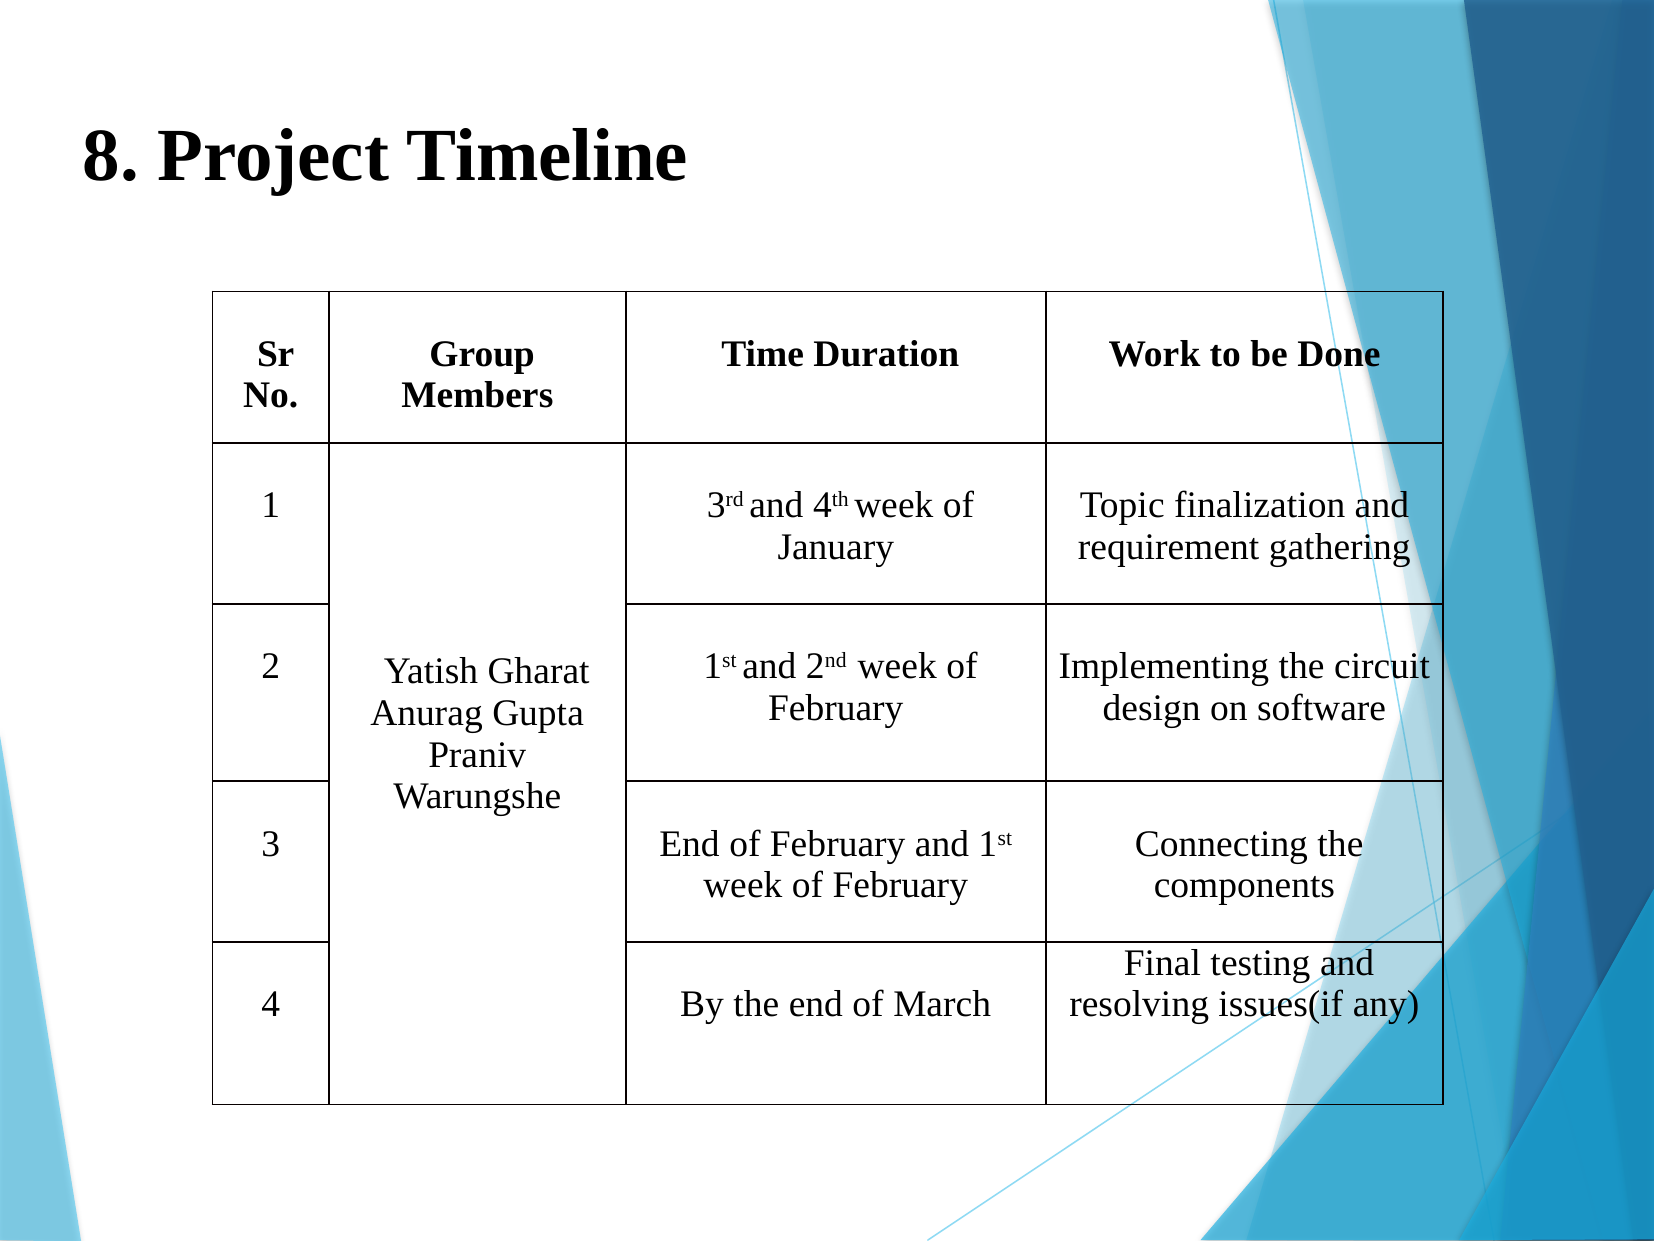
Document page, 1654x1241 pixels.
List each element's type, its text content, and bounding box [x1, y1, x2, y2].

table_header Sr No. [213, 292, 328, 442]
table_header Work to be Done [1047, 292, 1442, 442]
table_cell Implementing the circuit design on software [1047, 605, 1442, 780]
table_cell Topic finalization and requirement gathering [1047, 444, 1442, 603]
table_cell Final testing and resolving issues(if any) [1047, 943, 1442, 1104]
table_cell End of February and 1st week of February [627, 782, 1045, 941]
table_cell 1st and 2nd week of February [627, 605, 1045, 780]
table_cell 3 [213, 782, 328, 941]
table_cell 3rd and 4th week of January [627, 444, 1045, 603]
text_box [82, 230, 1571, 1166]
table_cell Yatish Gharat Anurag Gupta Praniv Warungshe [330, 444, 625, 1104]
table_header Time Duration [627, 292, 1045, 442]
table_cell Connecting the components [1047, 782, 1442, 941]
text_box 8. Project Timeline [82, 49, 1571, 230]
table_cell 4 [213, 943, 328, 1104]
table_cell 2 [213, 605, 328, 780]
table_cell By the end of March [627, 943, 1045, 1104]
table_cell 1 [213, 444, 328, 603]
table_header Group Members [330, 292, 625, 442]
